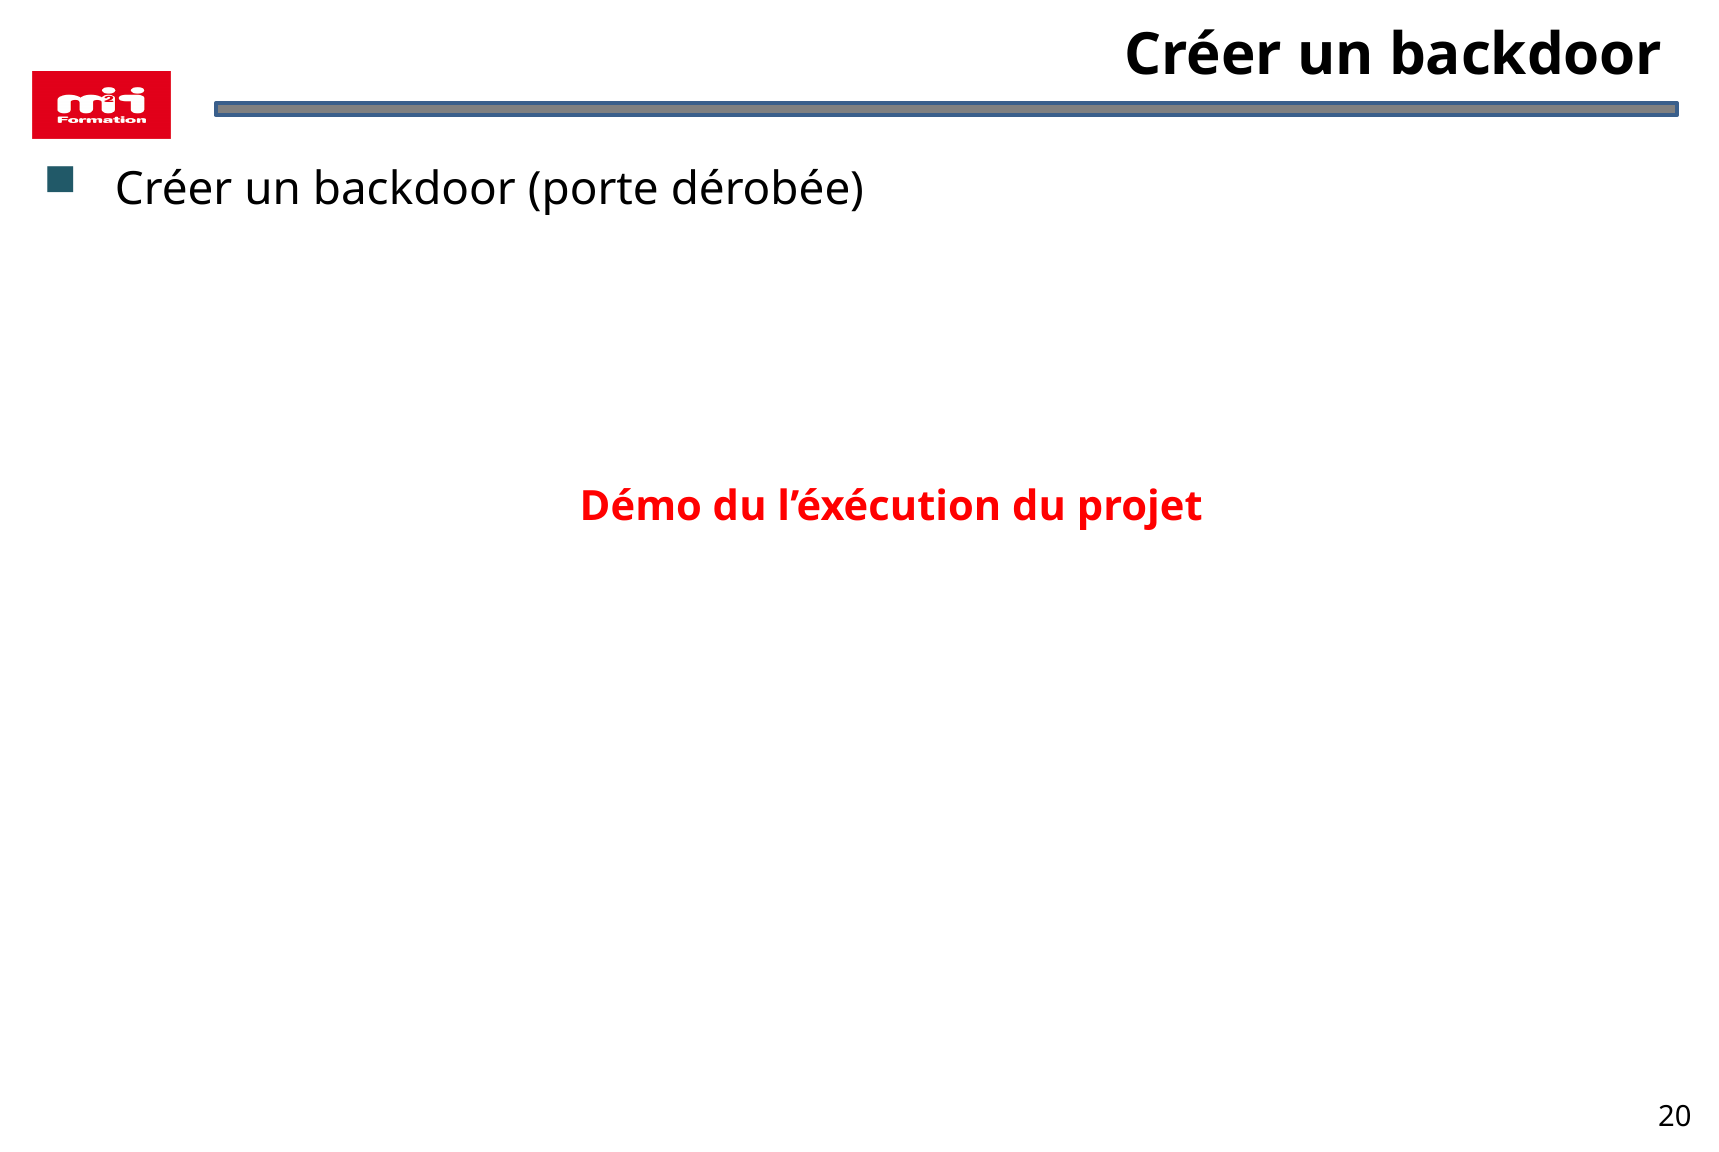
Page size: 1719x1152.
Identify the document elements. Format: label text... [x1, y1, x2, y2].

slide_number 20 [1631, 1090, 1719, 1152]
title Créer un backdoor [215, 8, 1678, 92]
list Créer un backdoor (porte dérobée) Démo du l’éxécution du projet [36, 152, 1682, 1079]
picture [32, 71, 171, 139]
